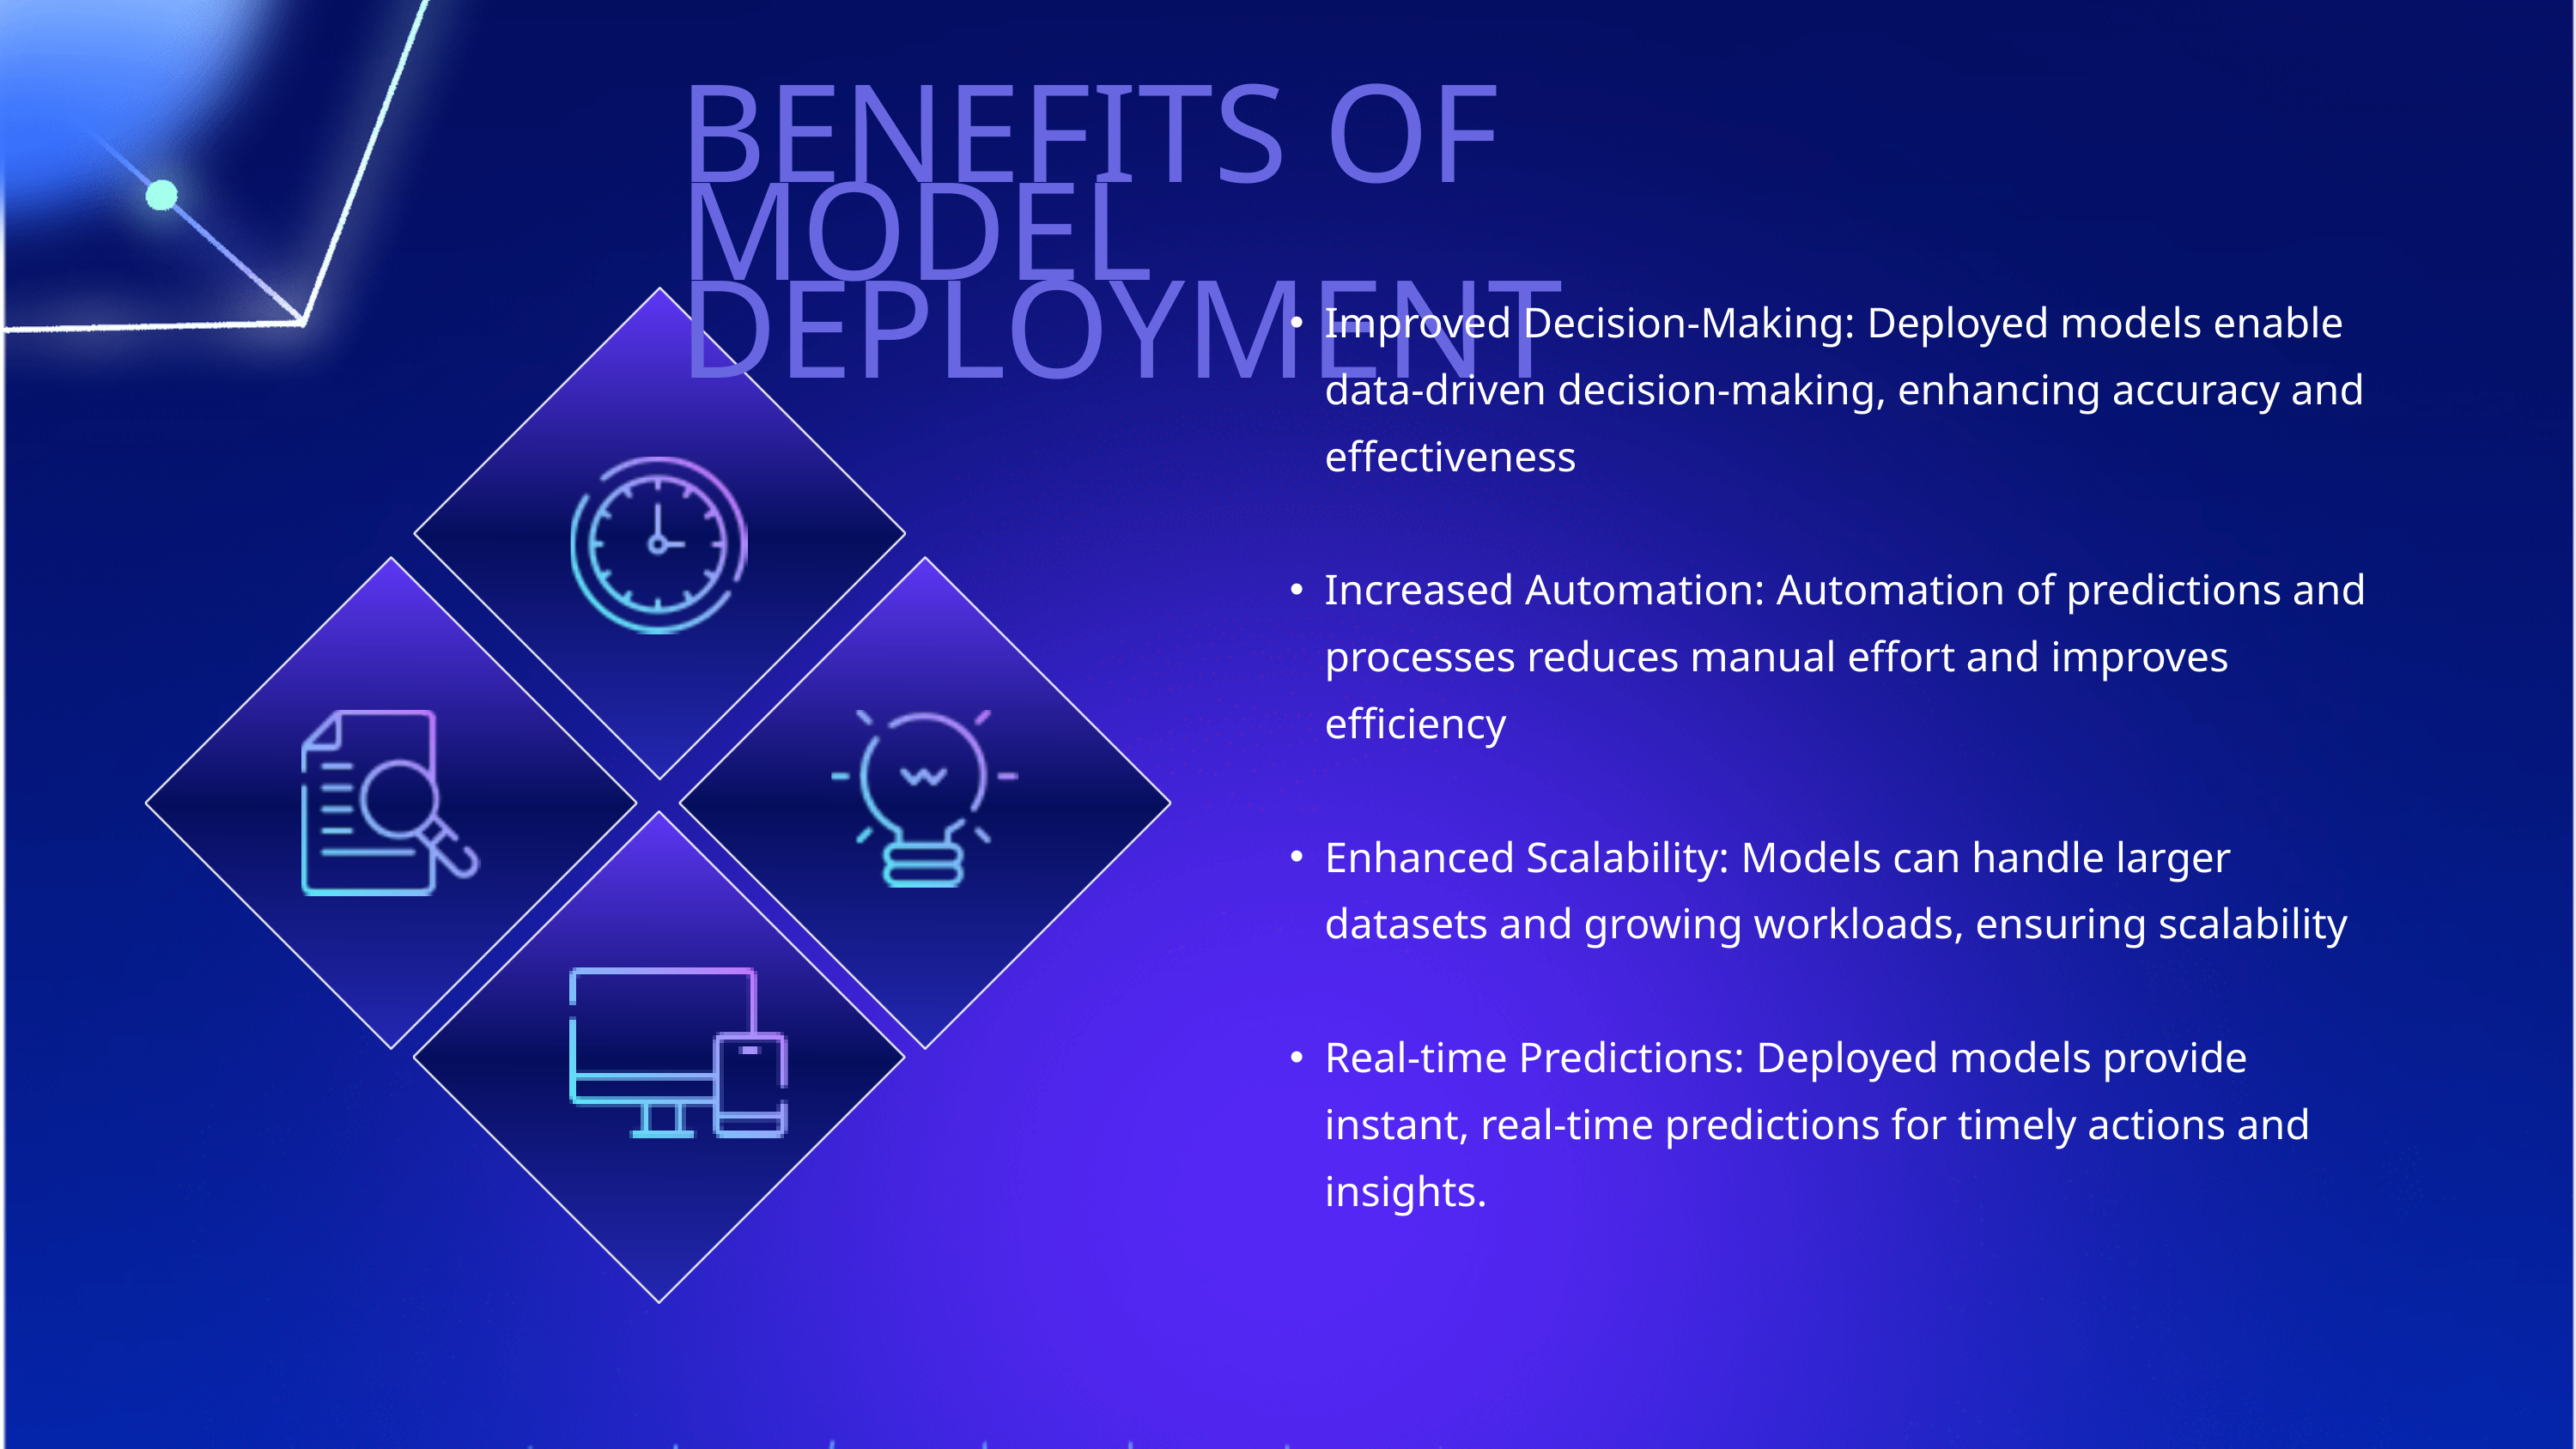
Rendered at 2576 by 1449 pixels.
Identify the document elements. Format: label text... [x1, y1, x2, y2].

text_box [570, 457, 748, 634]
text_box [413, 287, 907, 556]
text_box Improved Decision-Making: Deployed models enable data-driven decision-making, enhancing accuracy and effectiveness Increased Automation: Automation of predictions and processes reduces manual effort and improves efficiency Enhanced Scalability: Models can handle larger datasets and growing workloads, ensuring scalability Real-time Predictions: Deployed models provide instant, real-time predictions for timely actions and insights. [1254, 279, 2384, 1282]
text_box [0, 0, 2576, 1449]
text_box [0, 0, 550, 407]
text_box [412, 810, 906, 1304]
text_box [144, 556, 638, 1050]
text_box BENEFITS OF MODEL DEPLOYMENT [678, 112, 1999, 406]
text_box [831, 710, 1019, 888]
text_box [678, 556, 1172, 1050]
text_box [569, 967, 788, 1138]
text_box [301, 710, 482, 896]
text_box [638, 634, 678, 780]
